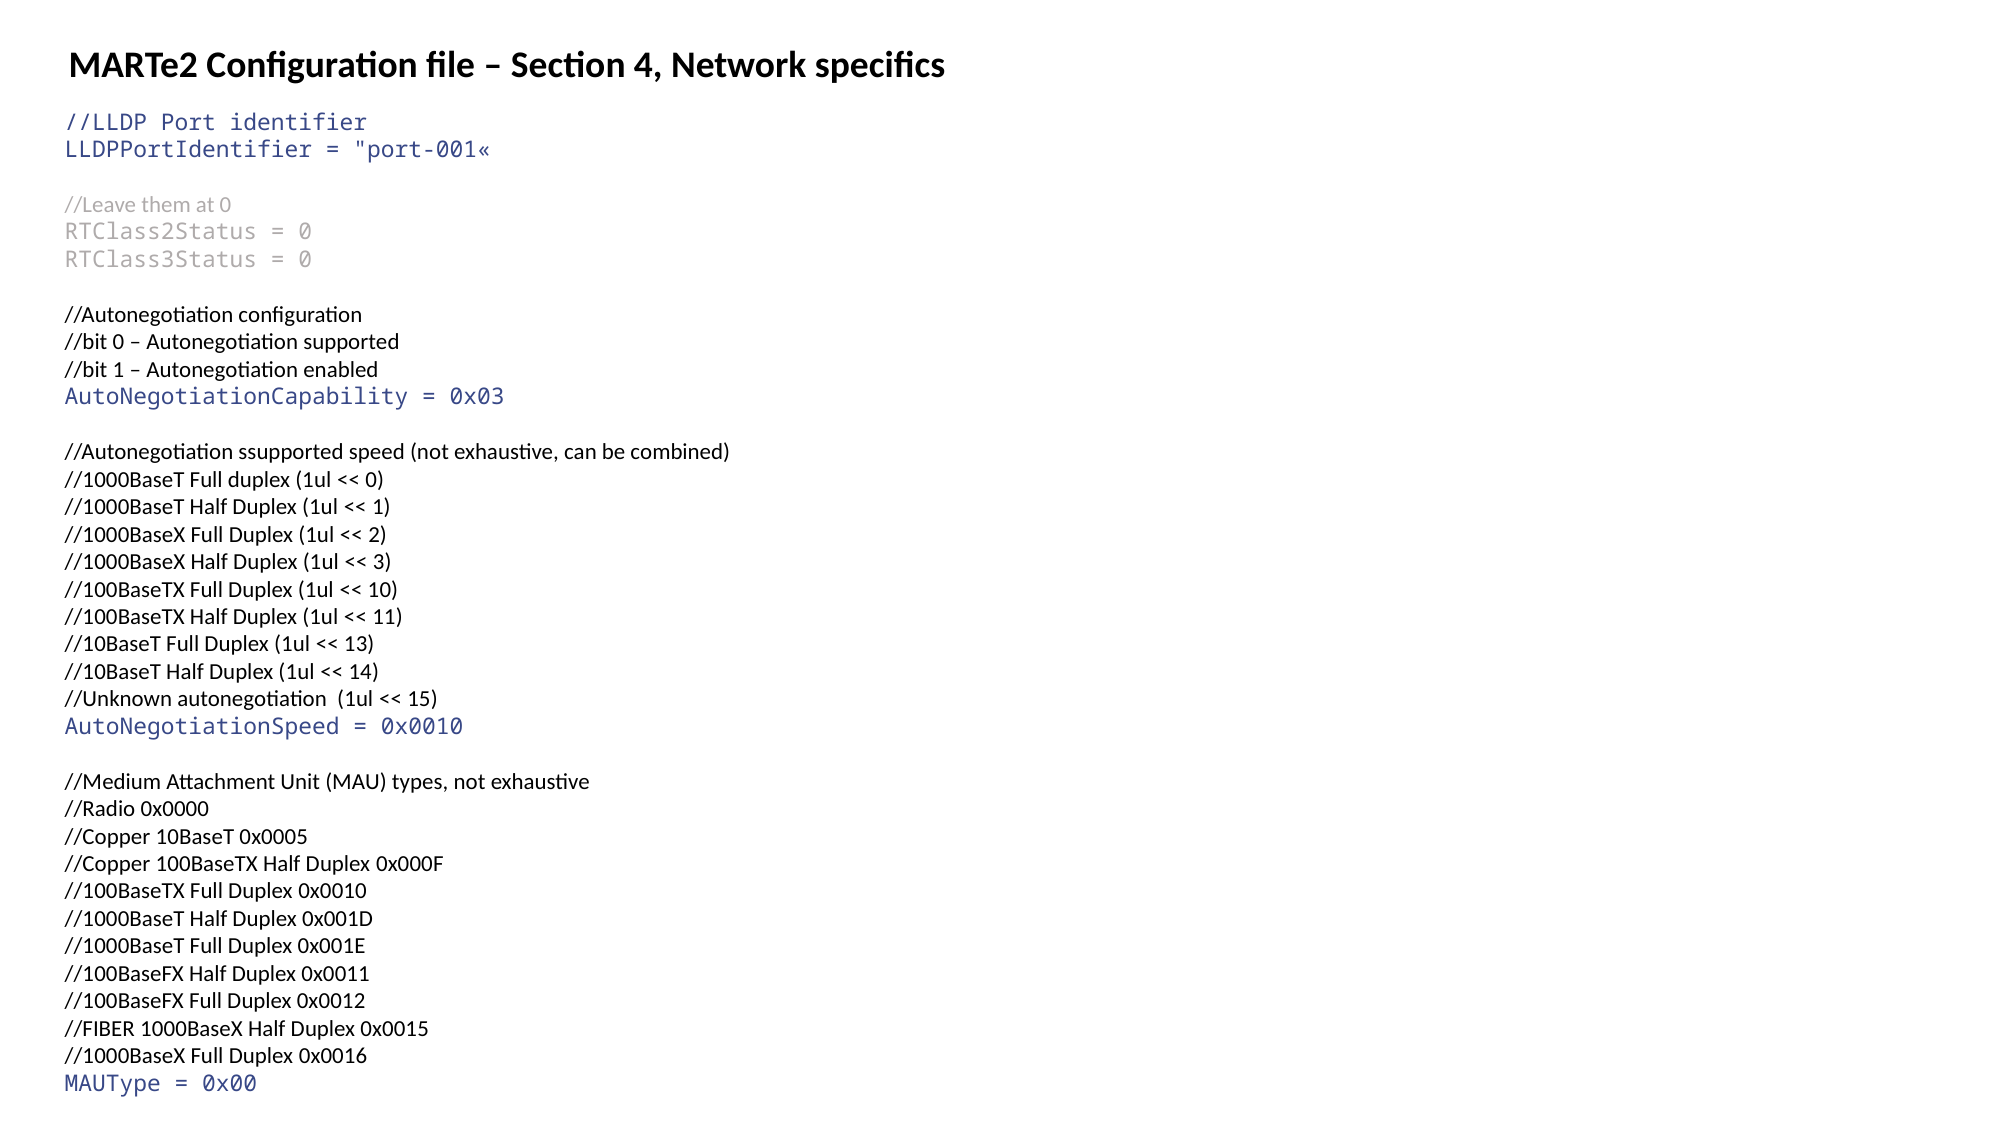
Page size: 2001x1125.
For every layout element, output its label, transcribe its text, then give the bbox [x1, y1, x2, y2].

text_box MARTe2 Configuration file – Section 4, Network specifics [53, 32, 962, 93]
text_box //LLDP Port identifier LLDPPortIdentifier = "port-001« //Leave them at 0 RTClass2Status = 0 RTClass3Status = 0 //Autonegotiation configuration //bit 0 – Autonegotiation supported //bit 1 – Autonegotiation enabled AutoNegotiationCapability = 0x03 //Autonegotiation ssupported speed (not exhaustive, can be combined) //1000BaseT Full duplex (1ul << 0) //1000BaseT Half Duplex (1ul << 1) //1000BaseX Full Duplex (1ul << 2) //1000BaseX Half Duplex (1ul << 3) //100BaseTX Full Duplex (1ul << 10) //100BaseTX Half Duplex (1ul << 11) //10BaseT Full Duplex (1ul << 13) //10BaseT Half Duplex (1ul << 14) //Unknown autonegotiation (1ul << 15) AutoNegotiationSpeed = 0x0010 //Medium Attachment Unit (MAU) types, not exhaustive //Radio 0x0000 //Copper 10BaseT 0x0005 //Copper 100BaseTX Half Duplex 0x000F //100BaseTX Full Duplex 0x0010 //1000BaseT Half Duplex 0x001D //1000BaseT Full Duplex 0x001E //100BaseFX Half Duplex 0x0011 //100BaseFX Full Duplex 0x0012 //FIBER 1000BaseX Half Duplex 0x0015 //1000BaseX Full Duplex 0x0016 MAUType = 0x00 [49, 99, 1274, 1124]
